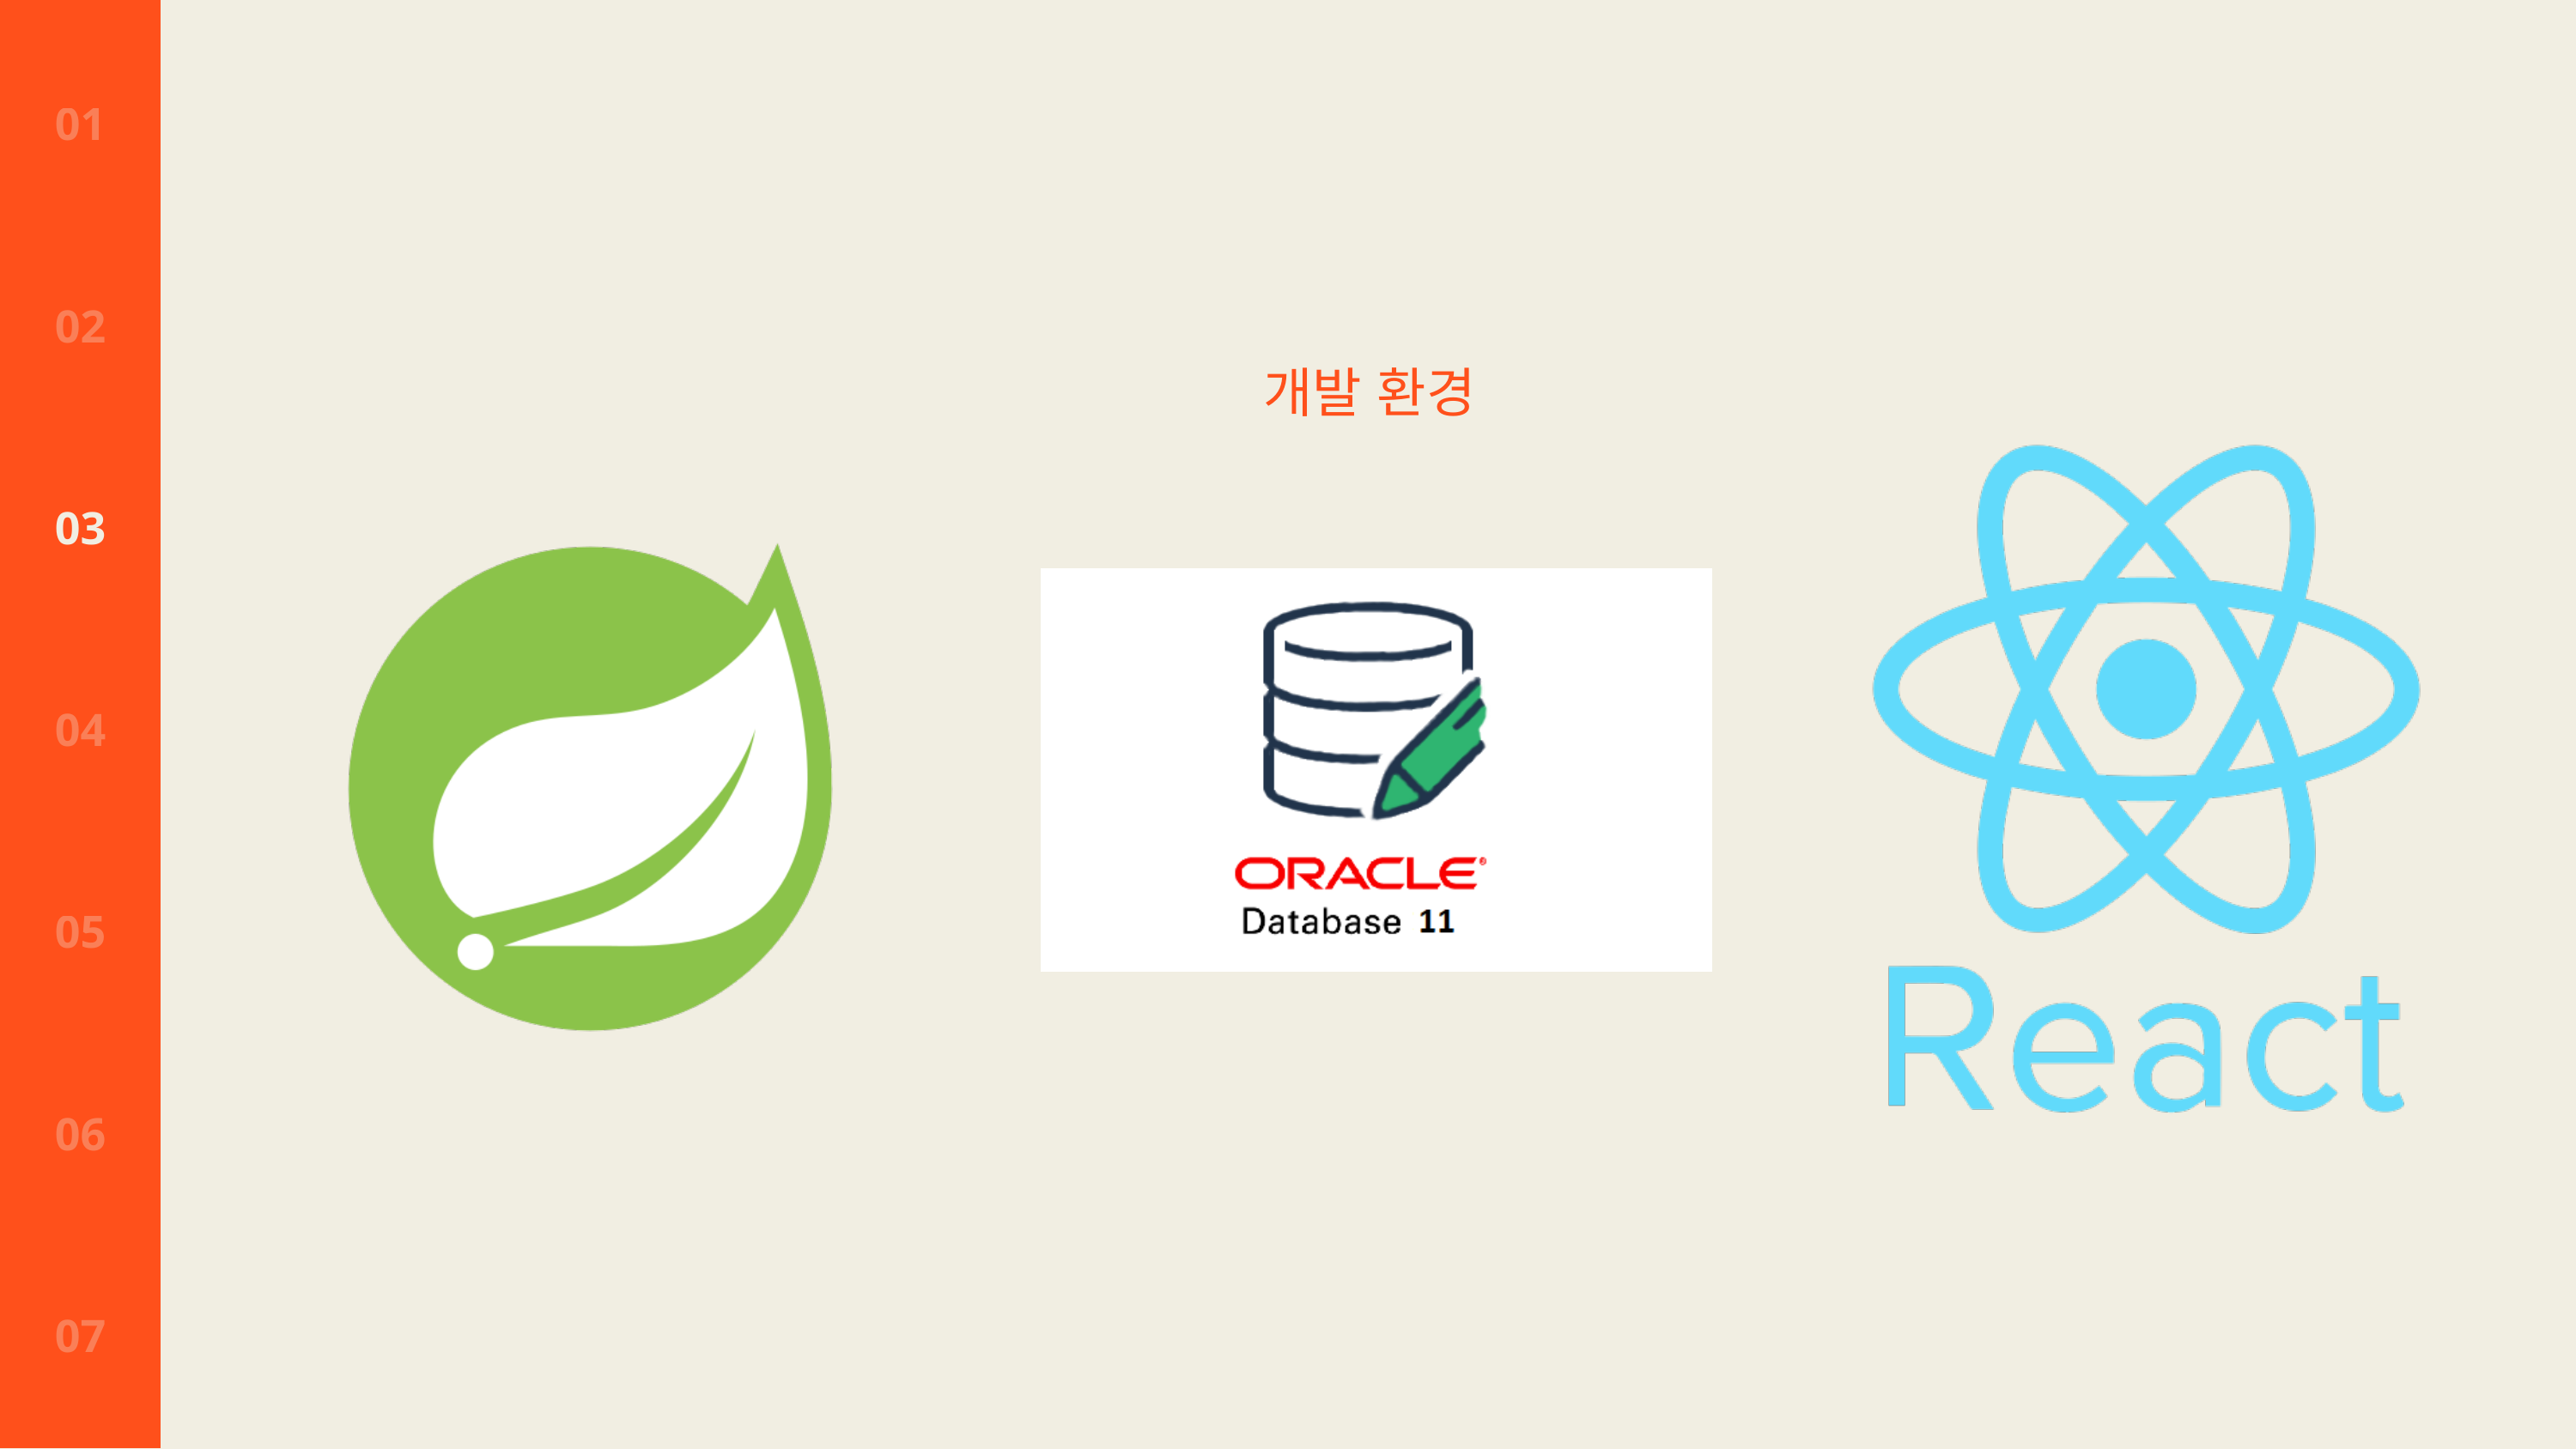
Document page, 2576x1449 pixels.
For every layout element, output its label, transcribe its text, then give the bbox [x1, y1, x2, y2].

picture [1041, 568, 1712, 972]
text_box 개발 환경 [1043, 348, 1696, 423]
picture [1802, 433, 2491, 1122]
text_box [0, 0, 161, 1449]
picture [300, 498, 881, 1079]
